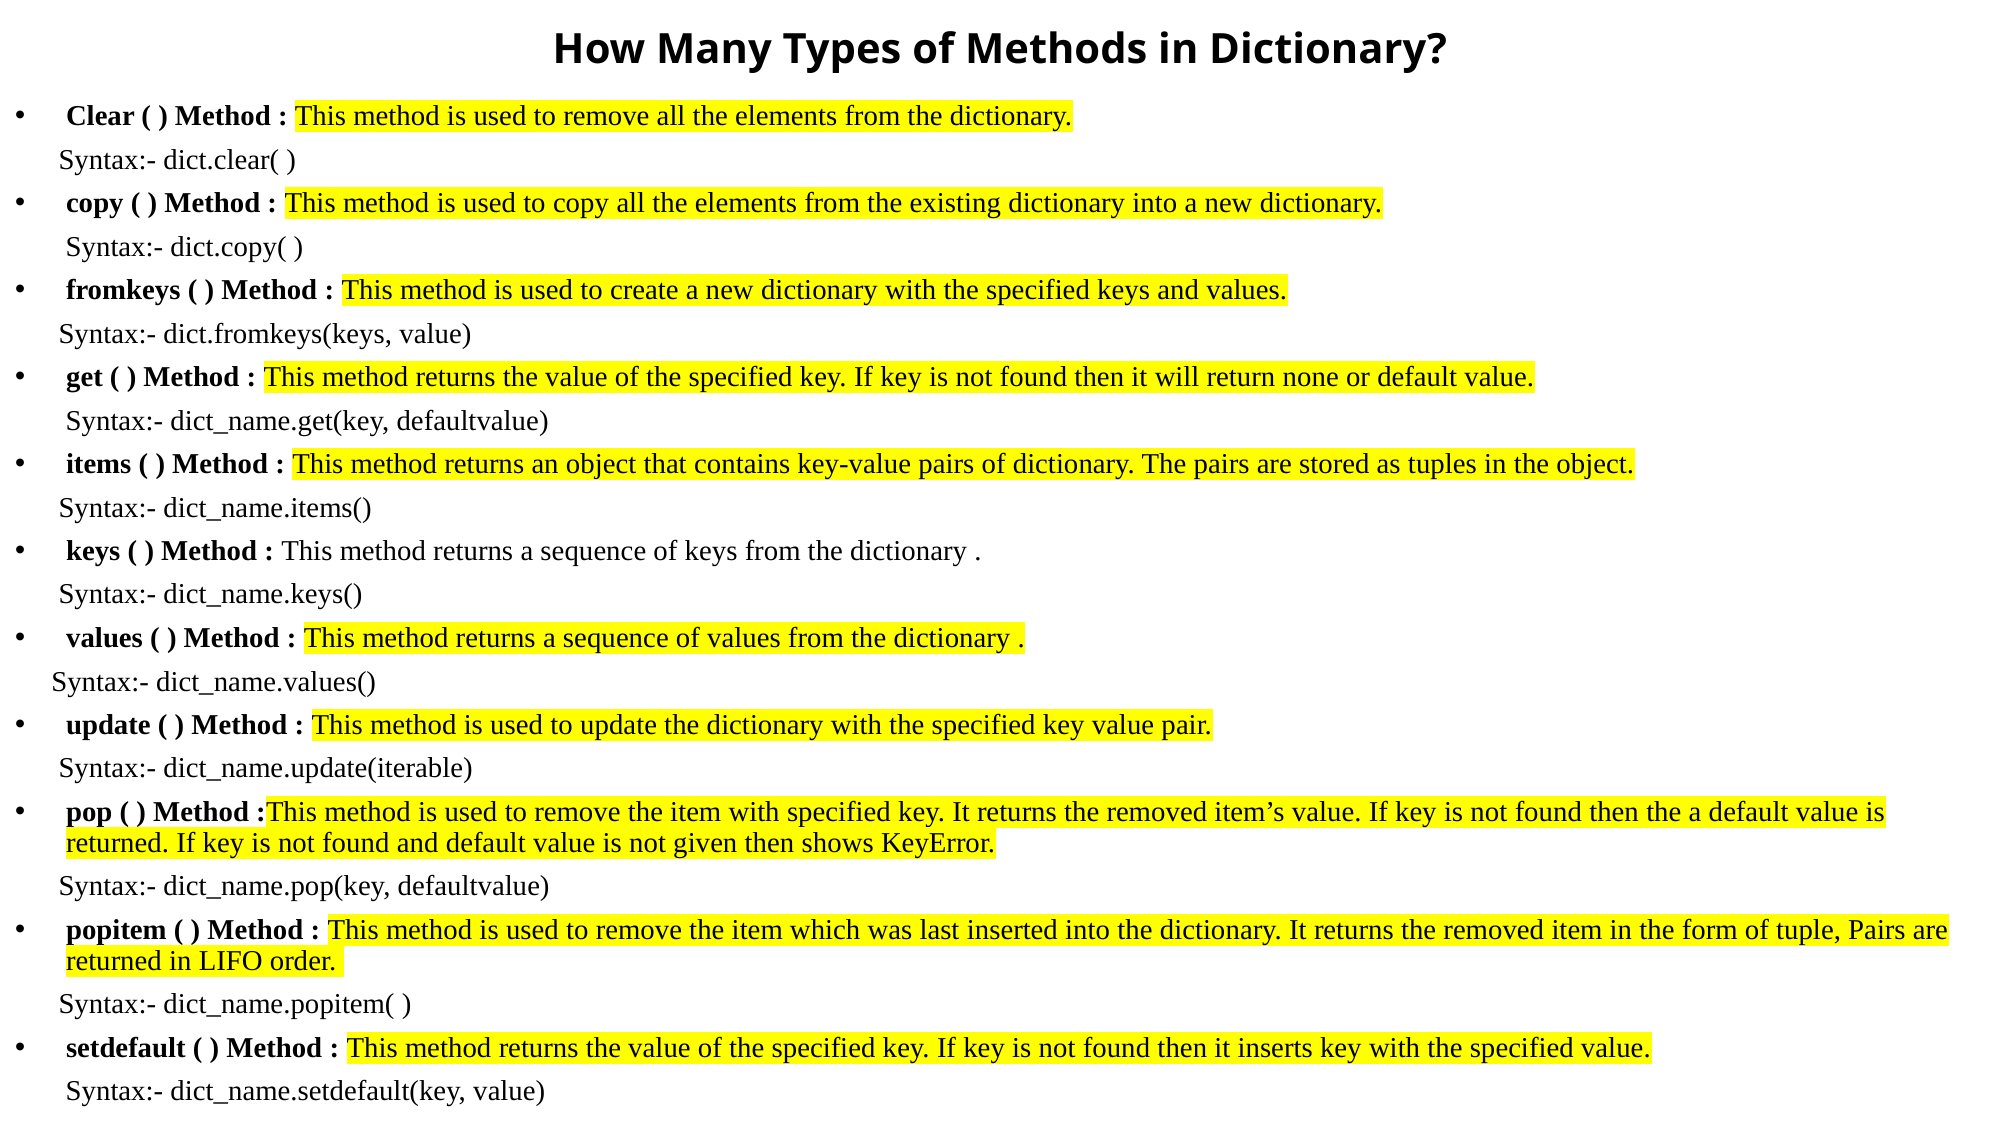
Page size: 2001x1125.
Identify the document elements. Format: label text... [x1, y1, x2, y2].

subtitle Clear ( ) Method : This method is used to remove all the elements from the dictionary. Syntax:- dict.clear( ) copy ( ) Method : This method is used to copy all the elements from the existing dictionary into a new dictionary. Syntax:- dict.copy( ) fromkeys ( ) Method : This method is used to create a new dictionary with the specified keys and values. Syntax:- dict.fromkeys(keys, value) get ( ) Method : This method returns the value of the specified key. If key is not found then it will return none or default value. Syntax:- dict_name.get(key, defaultvalue) items ( ) Method : This method returns an object that contains key-value pairs of dictionary. The pairs are stored as tuples in the object. Syntax:- dict_name.items() keys ( ) Method : This method returns a sequence of keys from the dictionary . Syntax:- dict_name.keys() values ( ) Method : This method returns a sequence of values from the dictionary . Syntax:- dict_name.values() update ( ) Method : This method is used to update the dictionary with the specified key value pair. Syntax:- dict_name.update(iterable) pop ( ) Method :This method is used to remove the item with specified key. It returns the removed item’s value. If key is not found then the a default value is returned. If key is not found and default value is not given then shows KeyError. Syntax:- dict_name.pop(key, defaultvalue) popitem ( ) Method : This method is used to remove the item which was last inserted into the dictionary. It returns the removed item in the form of tuple, Pairs are returned in LIFO order. Syntax:- dict_name.popitem( ) setdefault ( ) Method : This method returns the value of the specified key. If key is not found then it inserts key with the specified value. Syntax:- dict_name.setdefault(key, value) [0, 93, 2000, 1125]
title How Many Types of Methods in Dictionary? [0, 0, 2000, 80]
